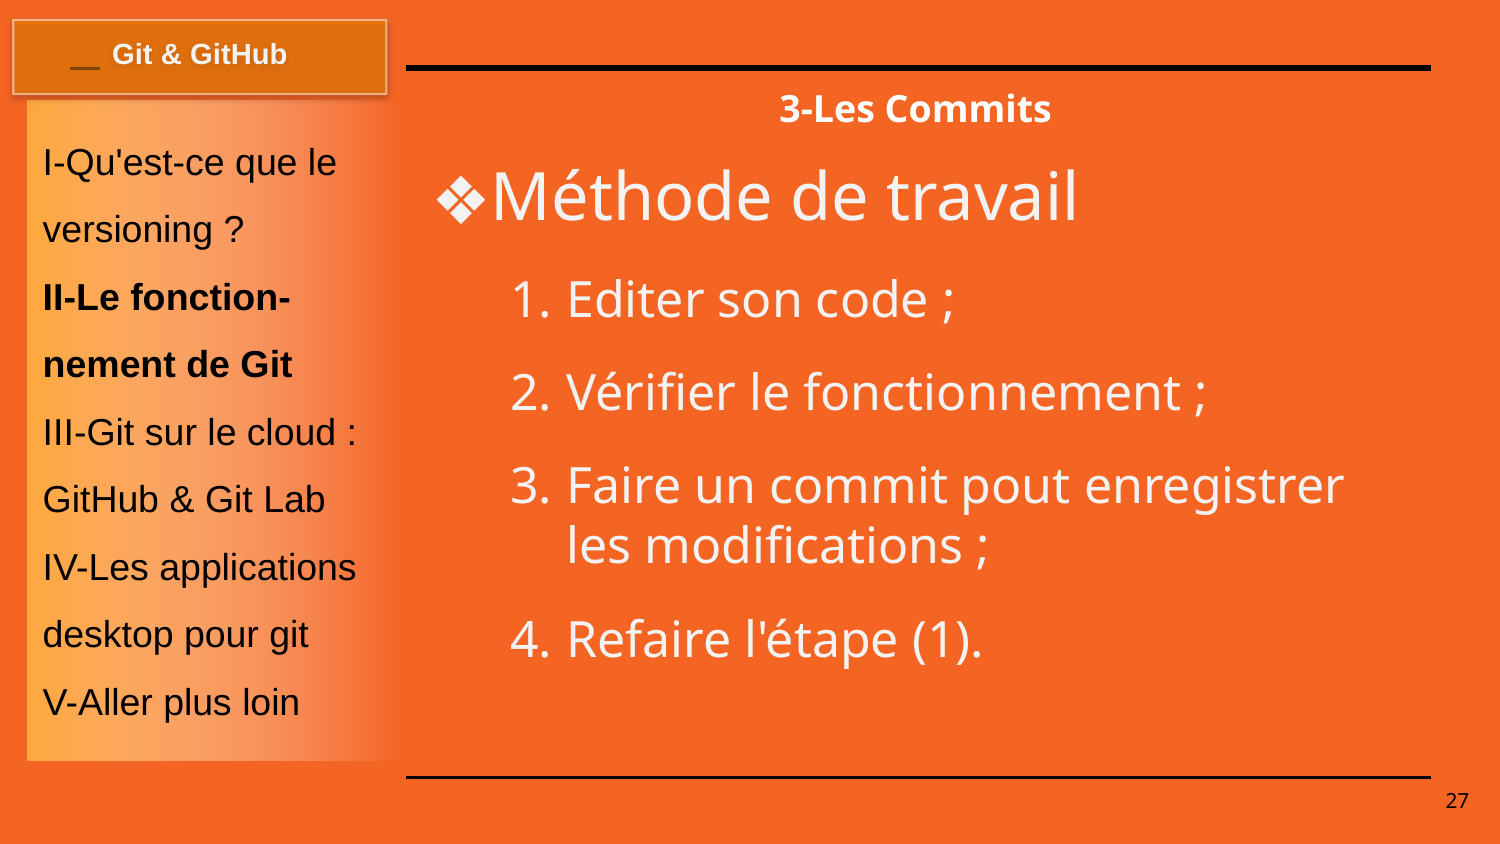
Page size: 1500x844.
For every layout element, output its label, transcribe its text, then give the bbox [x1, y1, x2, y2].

text_box Git & GitHub [13, 19, 387, 95]
title 3-Les Commits [400, 70, 1431, 139]
slide_number 27 [1394, 769, 1484, 834]
list Méthode de travail Editer son code ; Vérifier le fonctionnement ; Faire un commit pout enregistrer les modifications ; Refaire l'étape (1). [401, 139, 1435, 753]
text_box I-Qu'est-ce que le versioning ? II-Le fonction-nement de Git III-Git sur le cloud : GitHub & Git Lab IV-Les applications desktop pour git V-Aller plus loin [27, 100, 401, 761]
